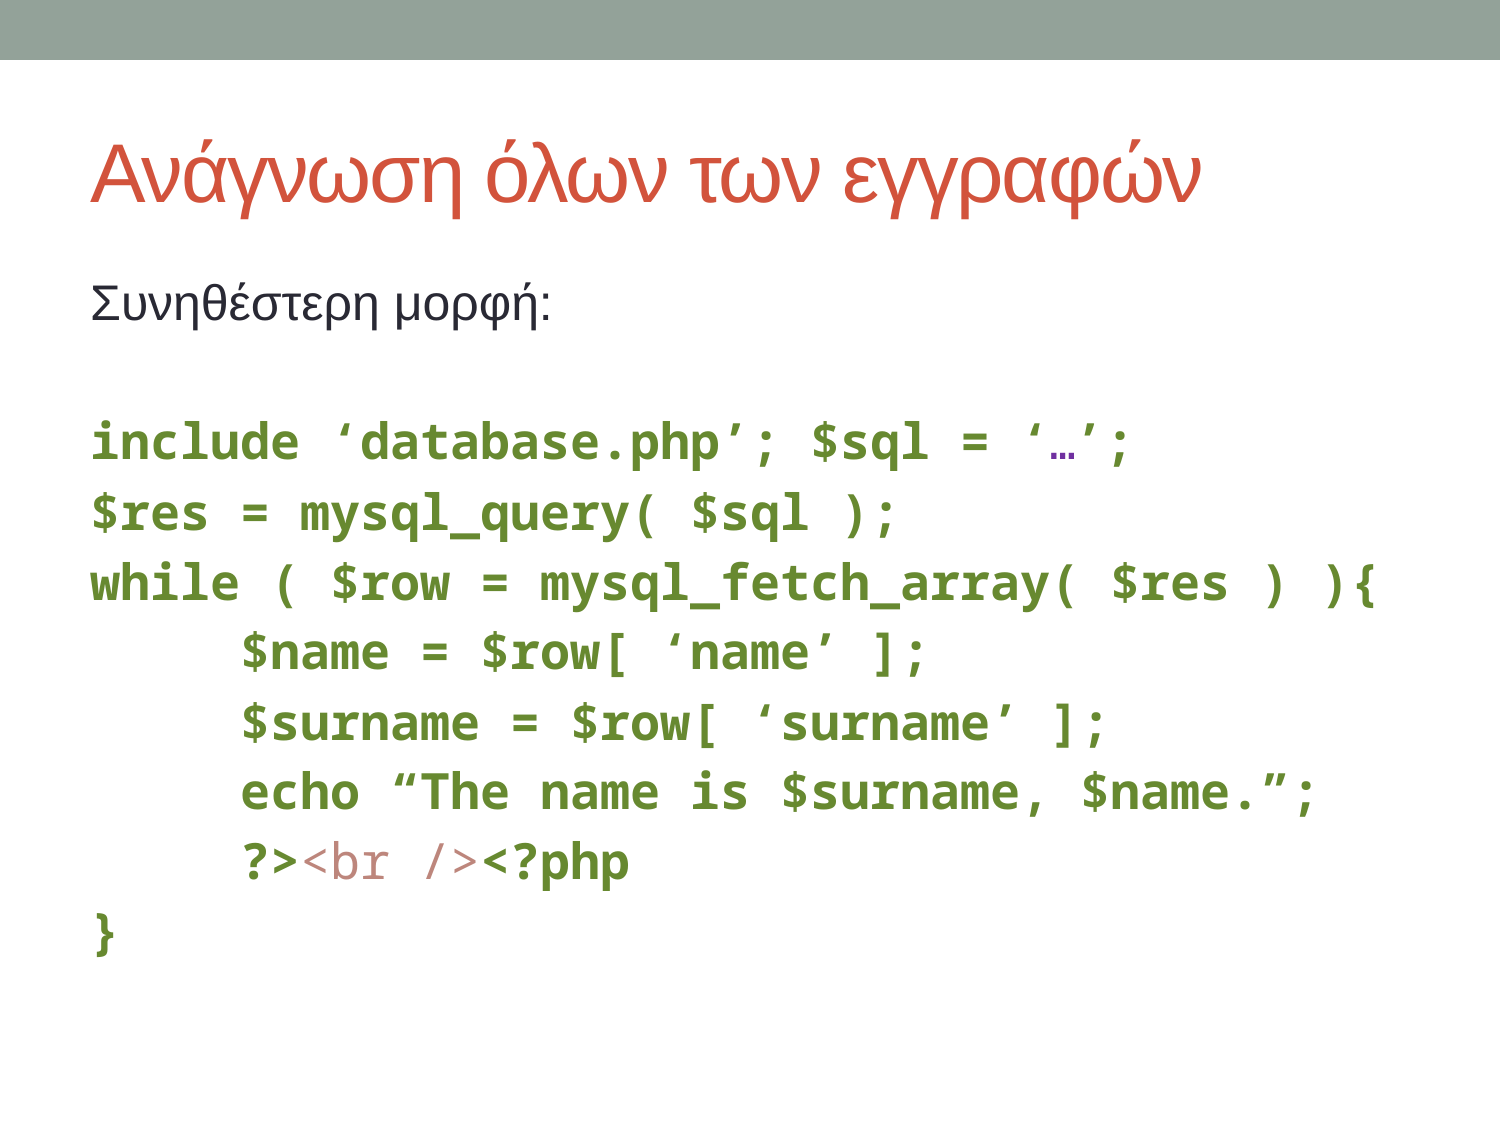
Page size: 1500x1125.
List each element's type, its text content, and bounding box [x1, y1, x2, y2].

list Συνηθέστερη μορφή: include ‘database.php’; $sql = ‘…’; $res = mysql_query( $sql ); while ( $row = mysql_fetch_array( $res ) ){ $name = $row[ ‘name’ ]; $surname = $row[ ‘surname’ ]; echo “The name is $surname, $name.”; ?><br /><?php } [75, 262, 1425, 1063]
title Ανάγνωση όλων των εγγραφών [75, 87, 1425, 250]
